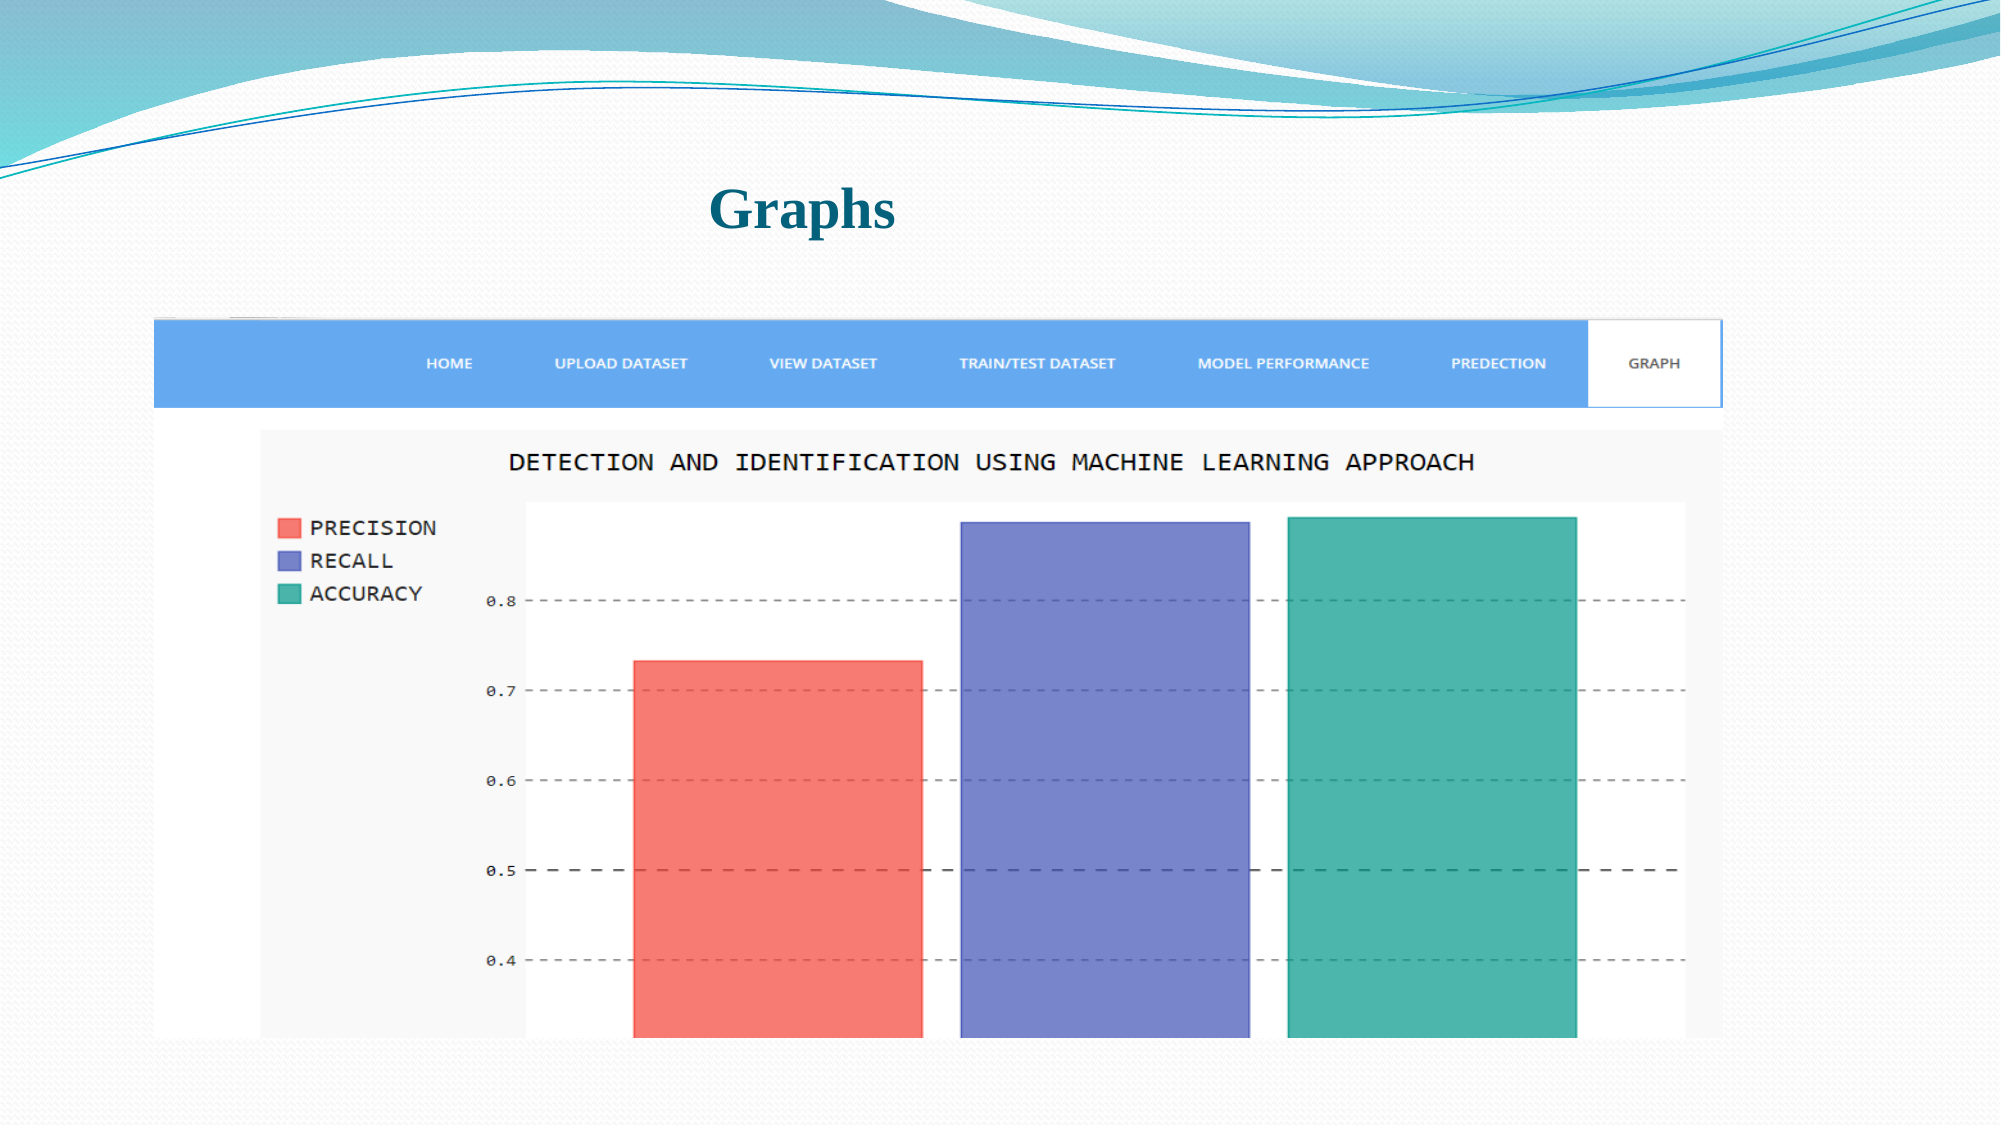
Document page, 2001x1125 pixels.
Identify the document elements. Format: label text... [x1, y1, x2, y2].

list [153, 317, 1723, 1038]
title Graphs [708, 69, 2000, 257]
